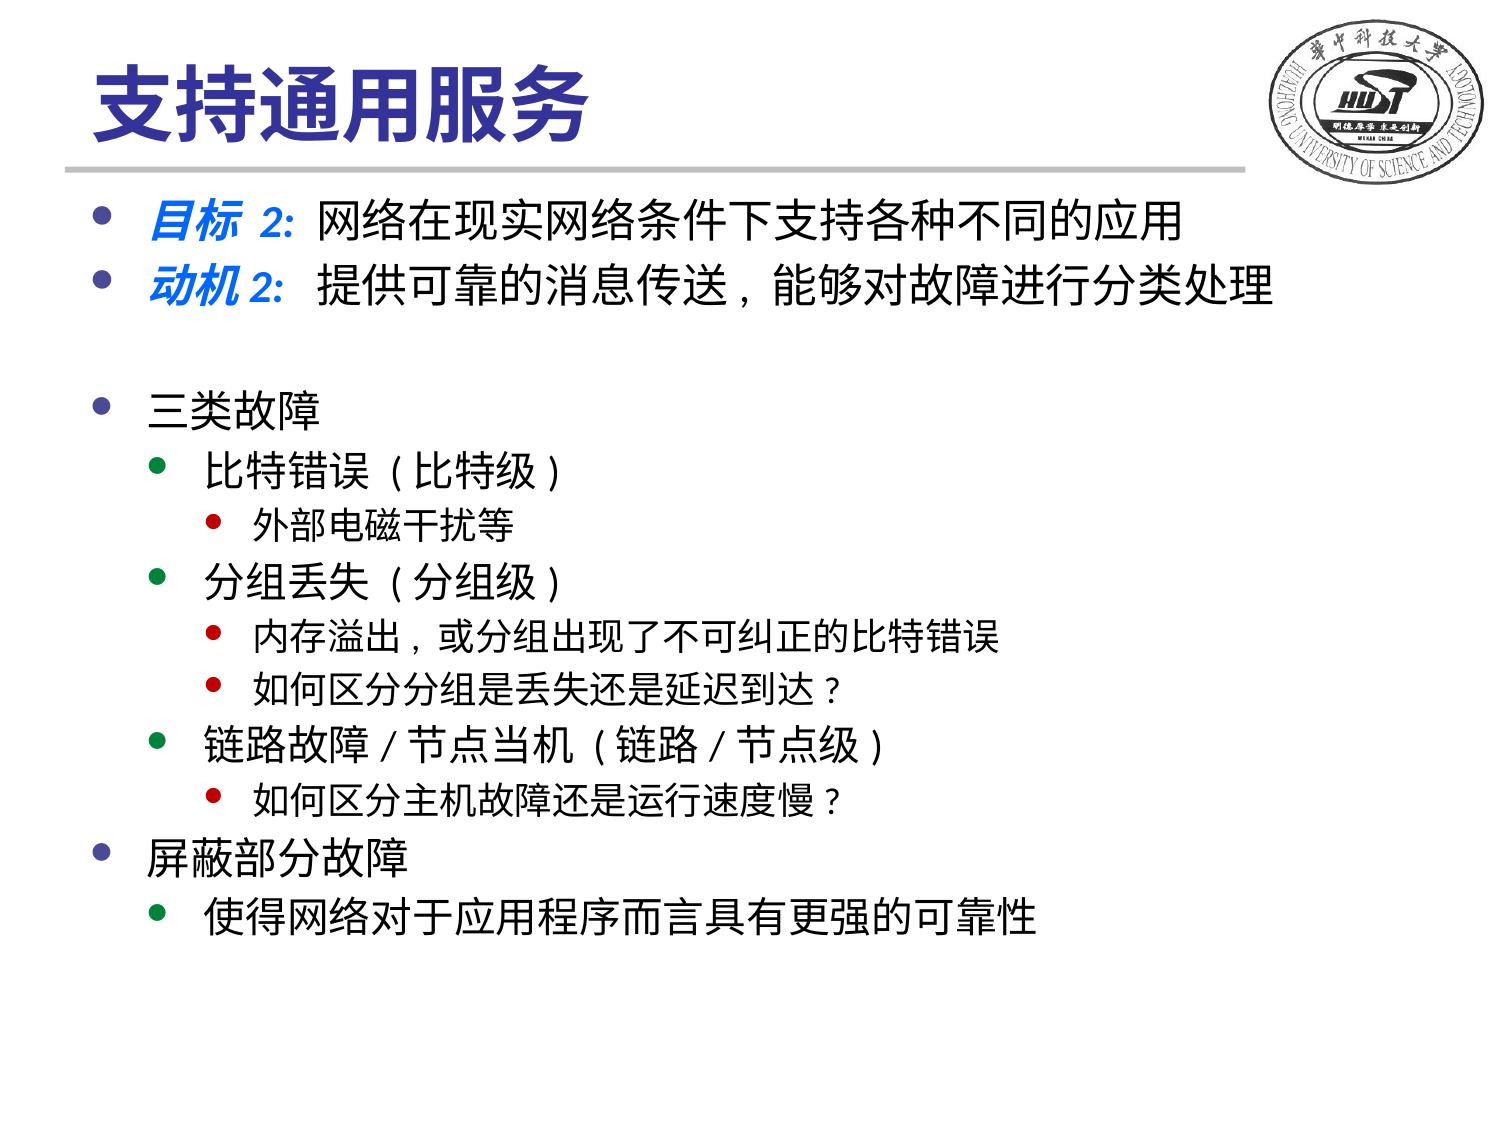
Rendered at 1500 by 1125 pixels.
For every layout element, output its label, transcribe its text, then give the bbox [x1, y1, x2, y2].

list 目标 2: 网络在现实网络条件下支持各种不同的应用 动机2: 提供可靠的消息传送, 能够对故障进行分类处理 三类故障 比特错误 (比特级) 外部电磁干扰等 分组丢失 (分组级) 内存溢出, 或分组出现了不可纠正的比特错误 如何区分分组是丢失还是延迟到达? 链路故障/节点当机 (链路/节点级) 如何区分主机故障还是运行速度慢? 屏蔽部分故障 使得网络对于应用程序而言具有更强的可靠性 [75, 184, 1425, 1059]
title 支持通用服务 [76, 42, 1315, 160]
picture [1257, 18, 1489, 185]
